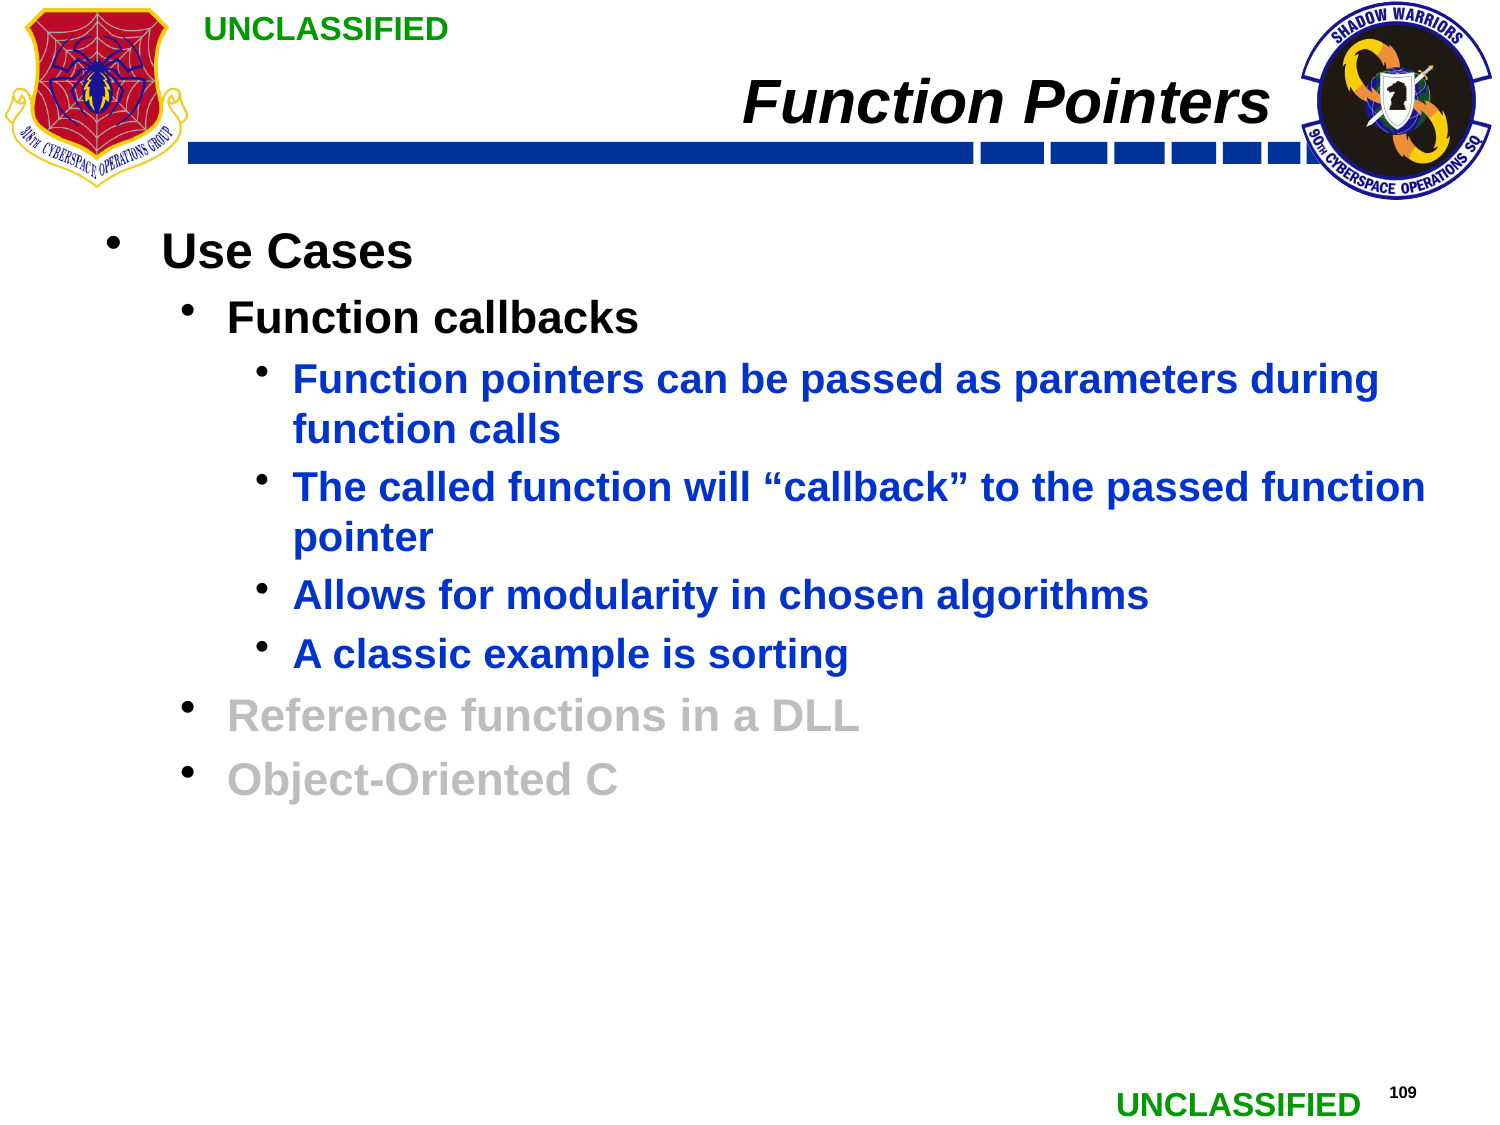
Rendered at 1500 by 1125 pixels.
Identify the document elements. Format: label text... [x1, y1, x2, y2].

picture [1300, 1, 1493, 200]
title Function Pointers [249, 51, 1288, 142]
picture [5, 8, 188, 188]
list Use Cases Function callbacks Function pointers can be passed as parameters during function calls The called function will “callback” to the passed function pointer Allows for modularity in chosen algorithms A classic example is sorting Reference functions in a DLL Object-Oriented C [90, 211, 1453, 989]
